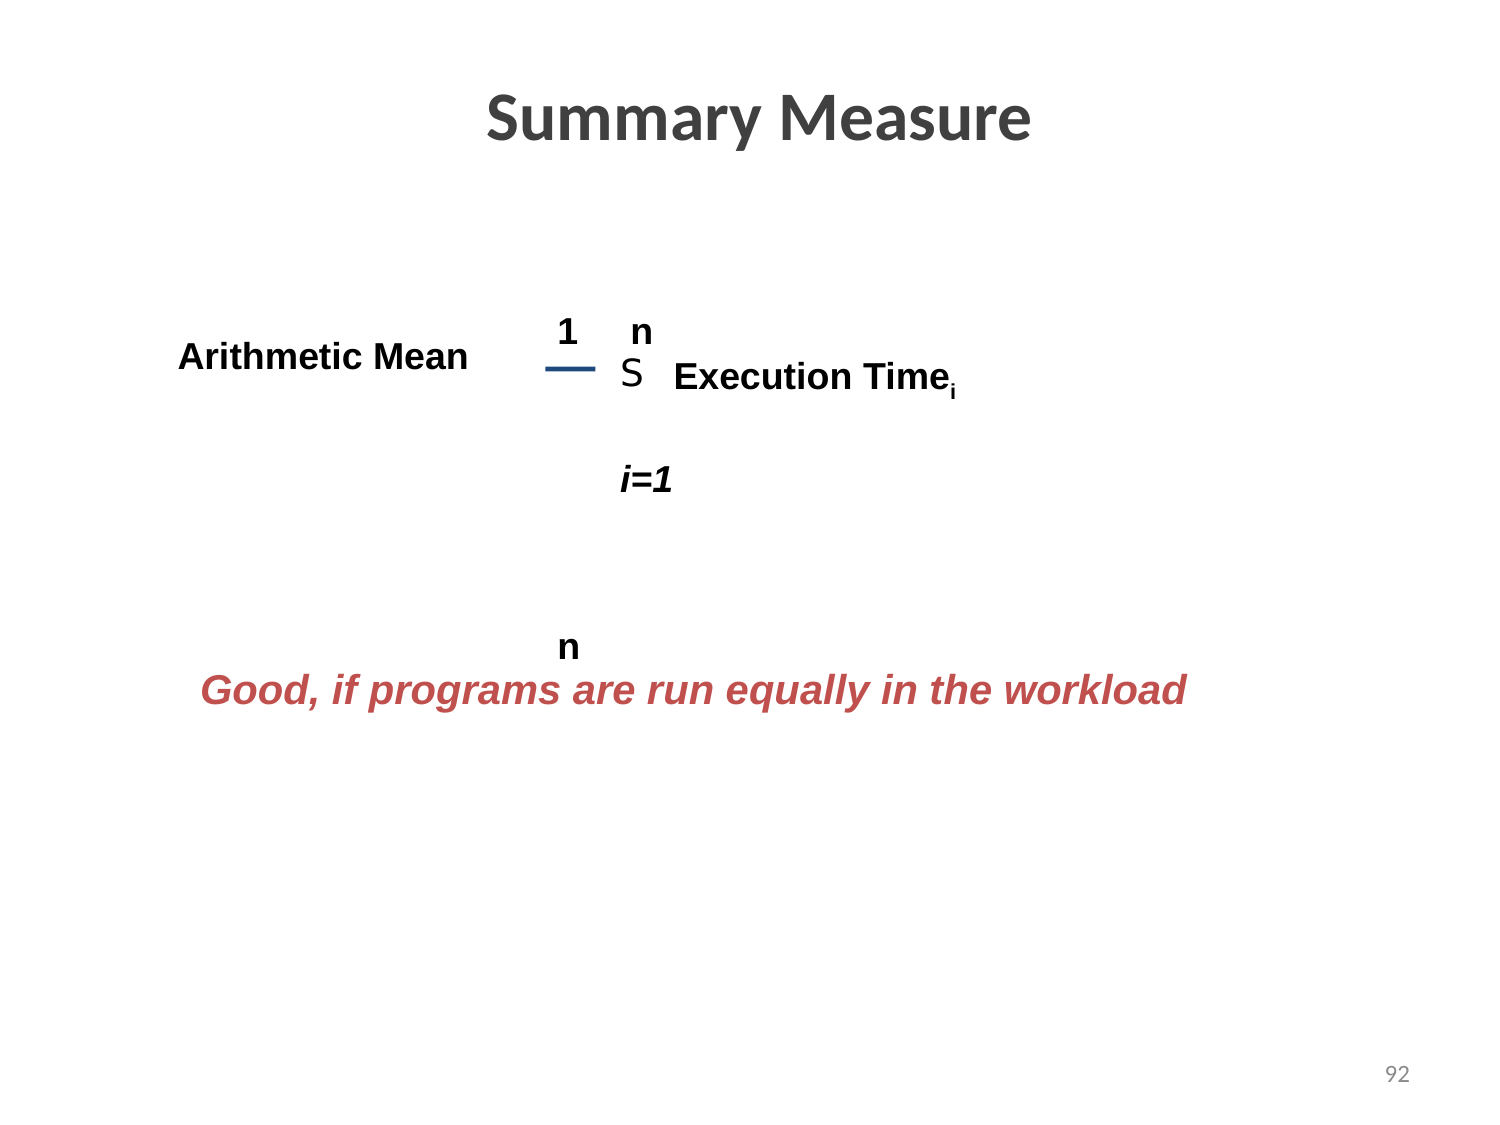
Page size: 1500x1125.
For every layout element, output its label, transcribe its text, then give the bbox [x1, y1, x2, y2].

text_box Arithmetic Mean [162, 324, 484, 385]
text_box Good, if programs are run equally in the workload [174, 624, 1213, 750]
title Summary Measure [229, 62, 1292, 162]
slide_number 92 [1074, 1042, 1425, 1103]
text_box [542, 299, 993, 451]
